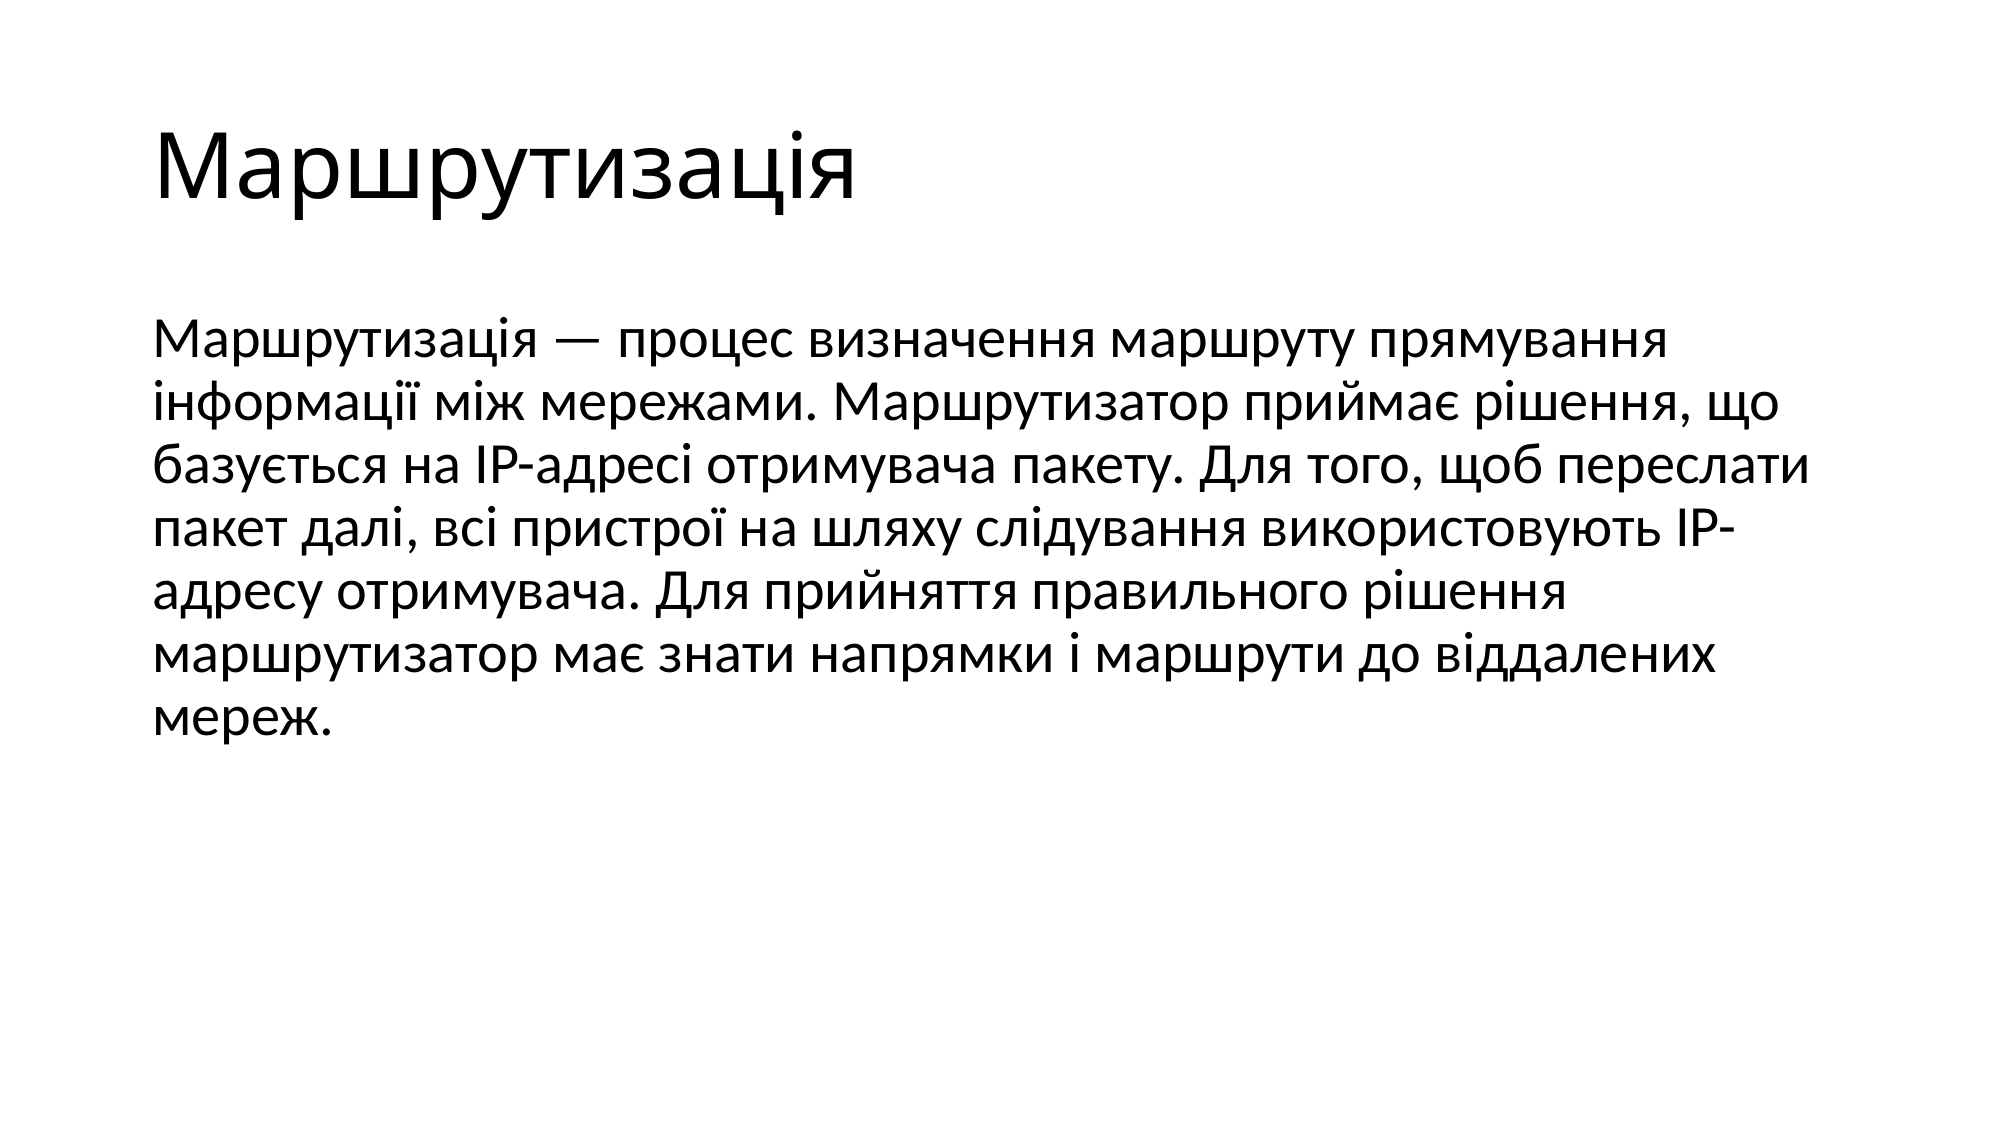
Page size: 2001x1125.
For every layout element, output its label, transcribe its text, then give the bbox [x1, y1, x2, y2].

list Маршрутизація — процес визначення маршруту прямування інформації між мережами. Маршрутизатор приймає рішення, що базується на IP-адресі отримувача пакету. Для того, щоб переслати пакет далі, всі пристрої на шляху слідування використовують IP-адресу отримувача. Для прийняття правильного рішення маршрутизатор має знати напрямки і маршрути до віддалених мереж. [137, 299, 1863, 1014]
title Маршрутизація [137, 59, 1863, 278]
